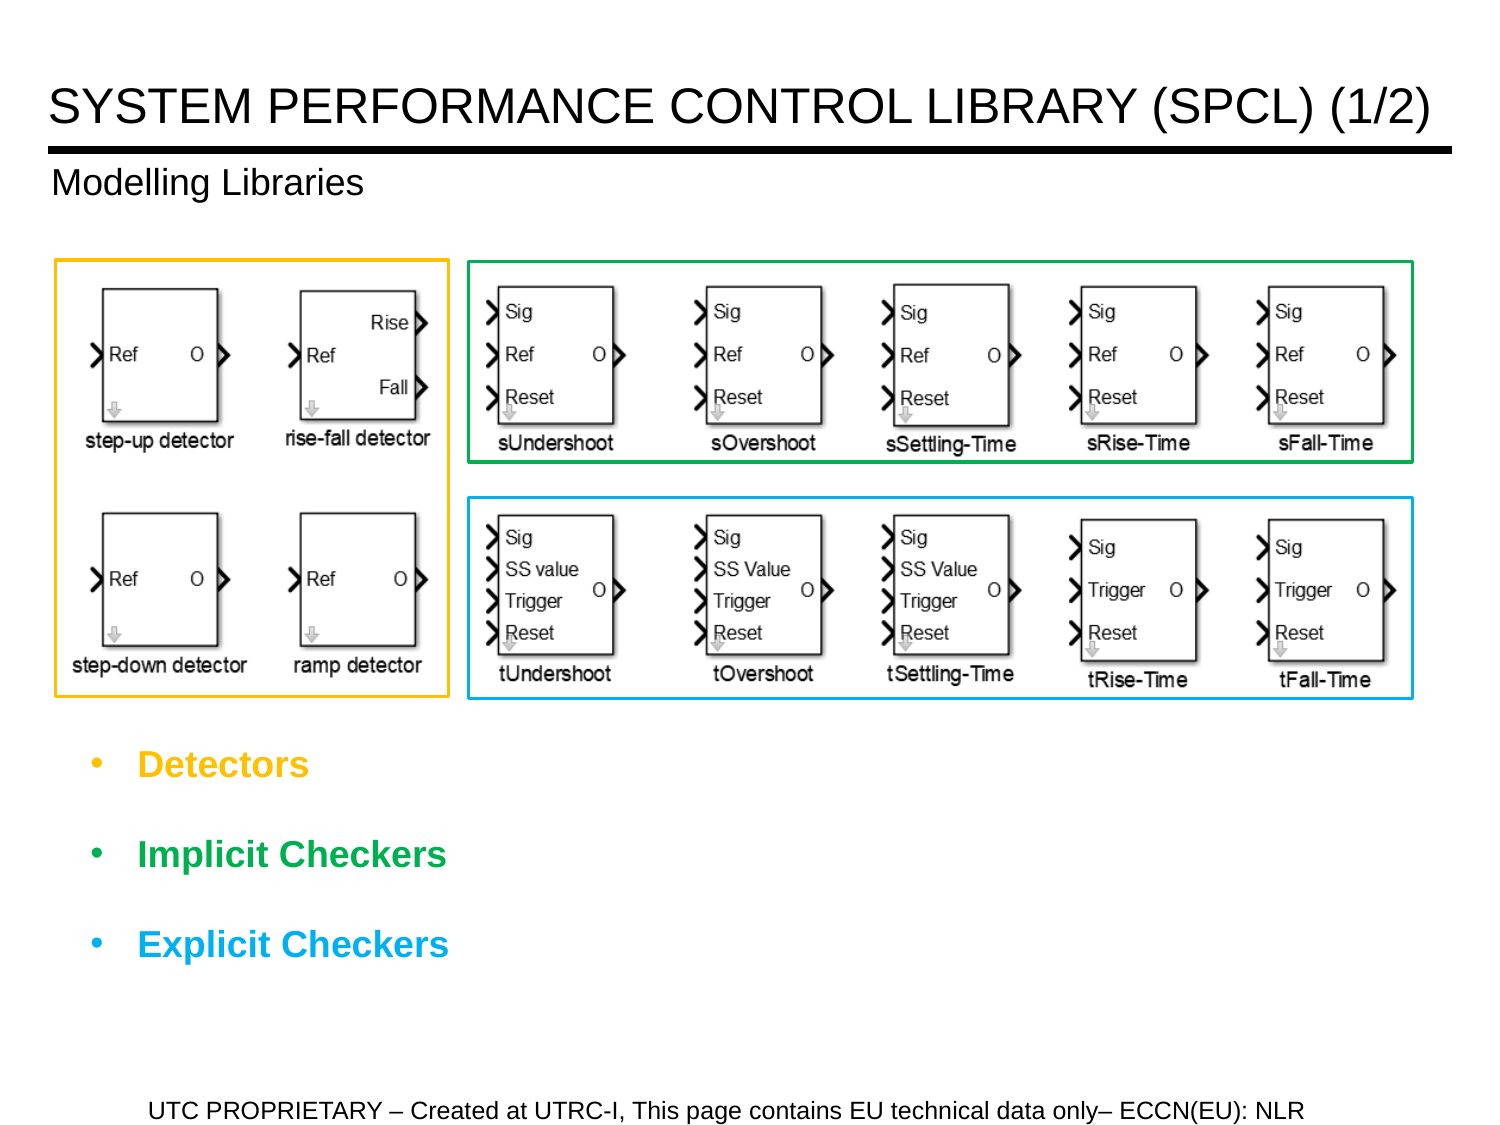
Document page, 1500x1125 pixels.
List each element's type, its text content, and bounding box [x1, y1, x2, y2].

footer UTC PROPRIETARY – Created at UTRC-I, This page contains EU technical data only– ECCN(EU): NLR [147, 1093, 1338, 1125]
text_box Detectors Implicit Checkers Explicit Checkers [75, 732, 1383, 973]
title System performance control library (spcl) (1/2) [48, 57, 1452, 150]
picture [471, 500, 1410, 696]
text_box [53, 258, 66, 698]
picture [65, 259, 1413, 713]
list Modelling Libraries [48, 150, 1452, 241]
